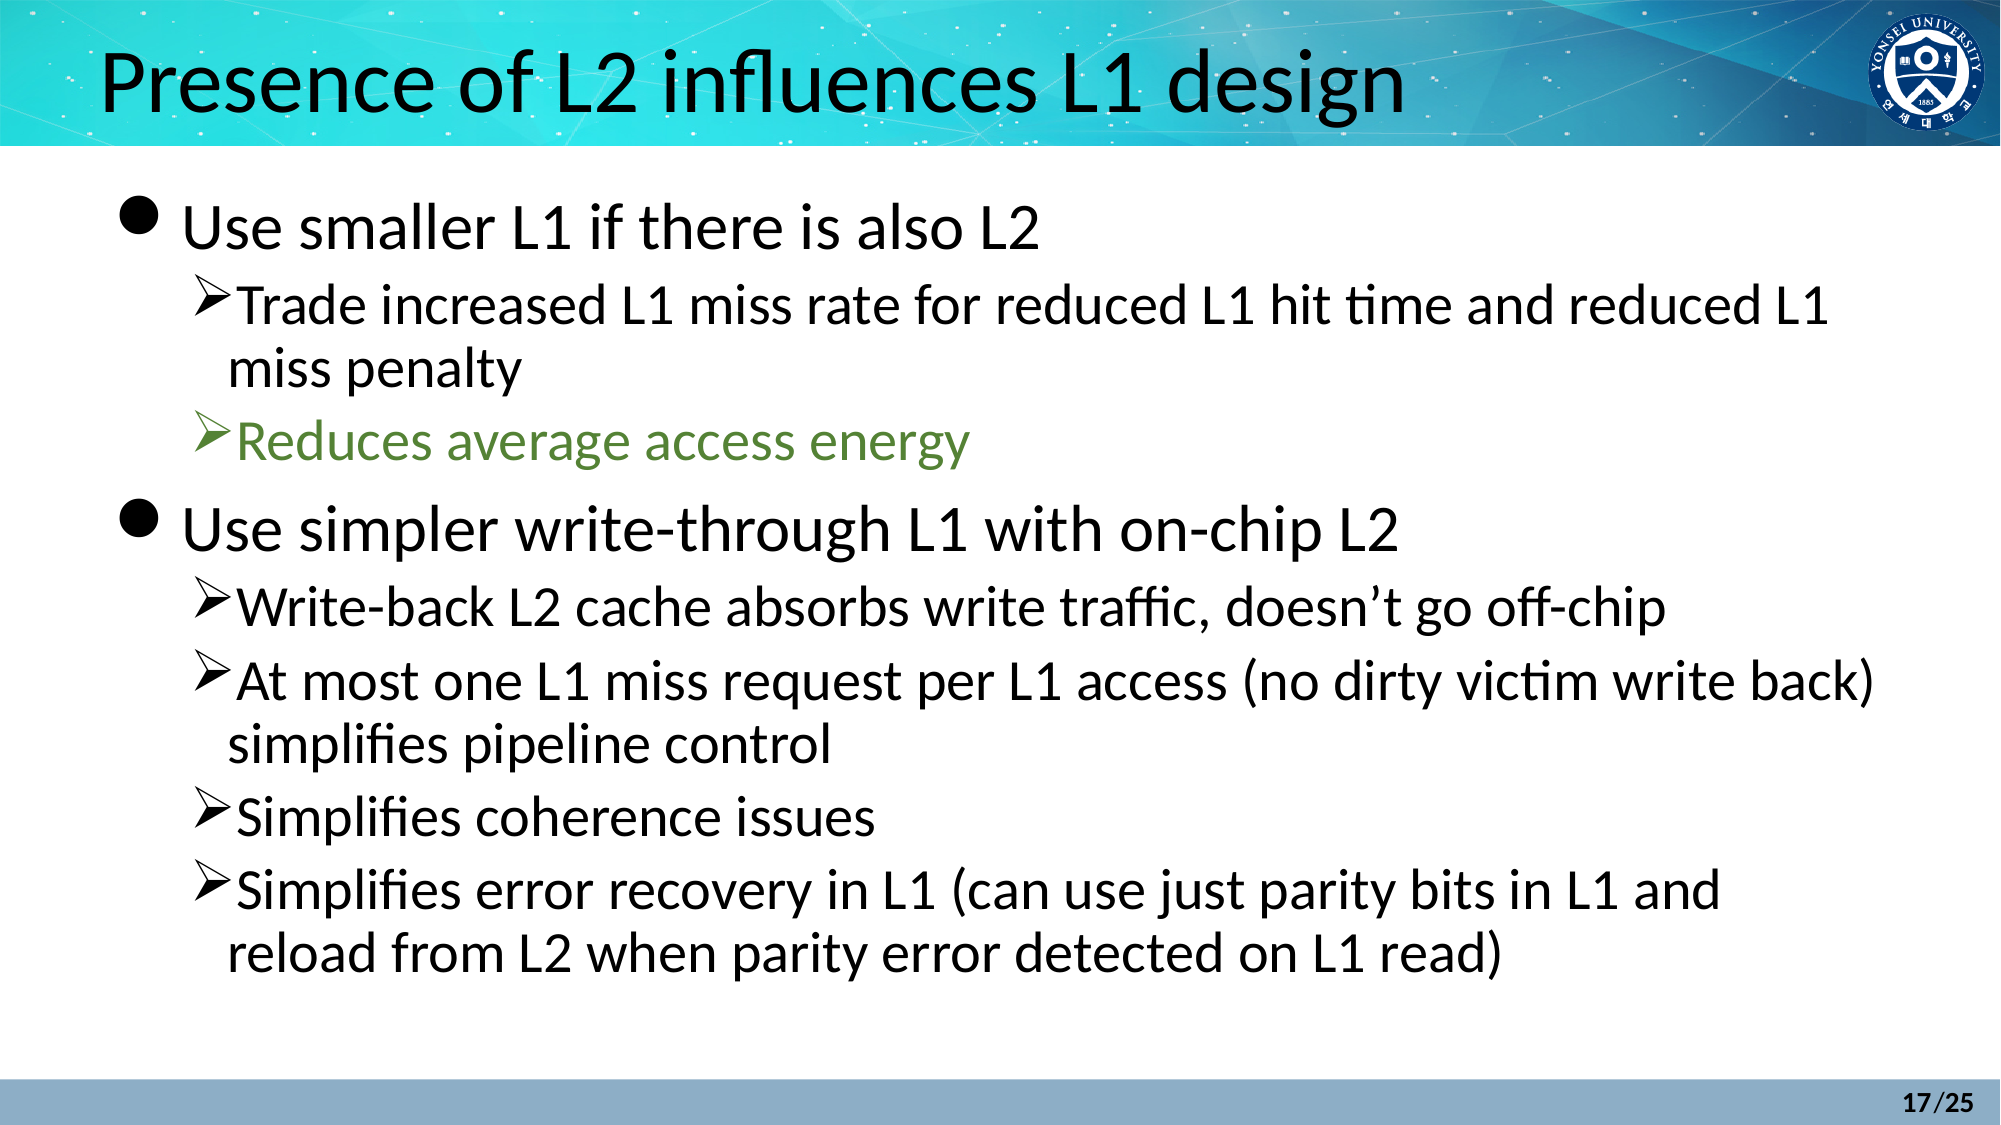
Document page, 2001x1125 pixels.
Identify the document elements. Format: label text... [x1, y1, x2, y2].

title Presence of L2 influences L1 design [84, 25, 1810, 140]
slide_number 17 [1496, 1070, 1947, 1125]
picture [0, 0, 2001, 168]
list Use smaller L1 if there is also L2 Trade increased L1 miss rate for reduced L1 hit time and reduced L1 miss penalty Reduces average access energy Use simpler write-through L1 with on-chip L2 Write-back L2 cache absorbs write traffic, doesn’t go off-chip At most one L1 miss request per L1 access (no dirty victim write back) simplifies pipeline control Simplifies coherence issues Simplifies error recovery in L1 (can use just parity bits in L1 and reload from L2 when parity error detected on L1 read) [99, 184, 1900, 1005]
